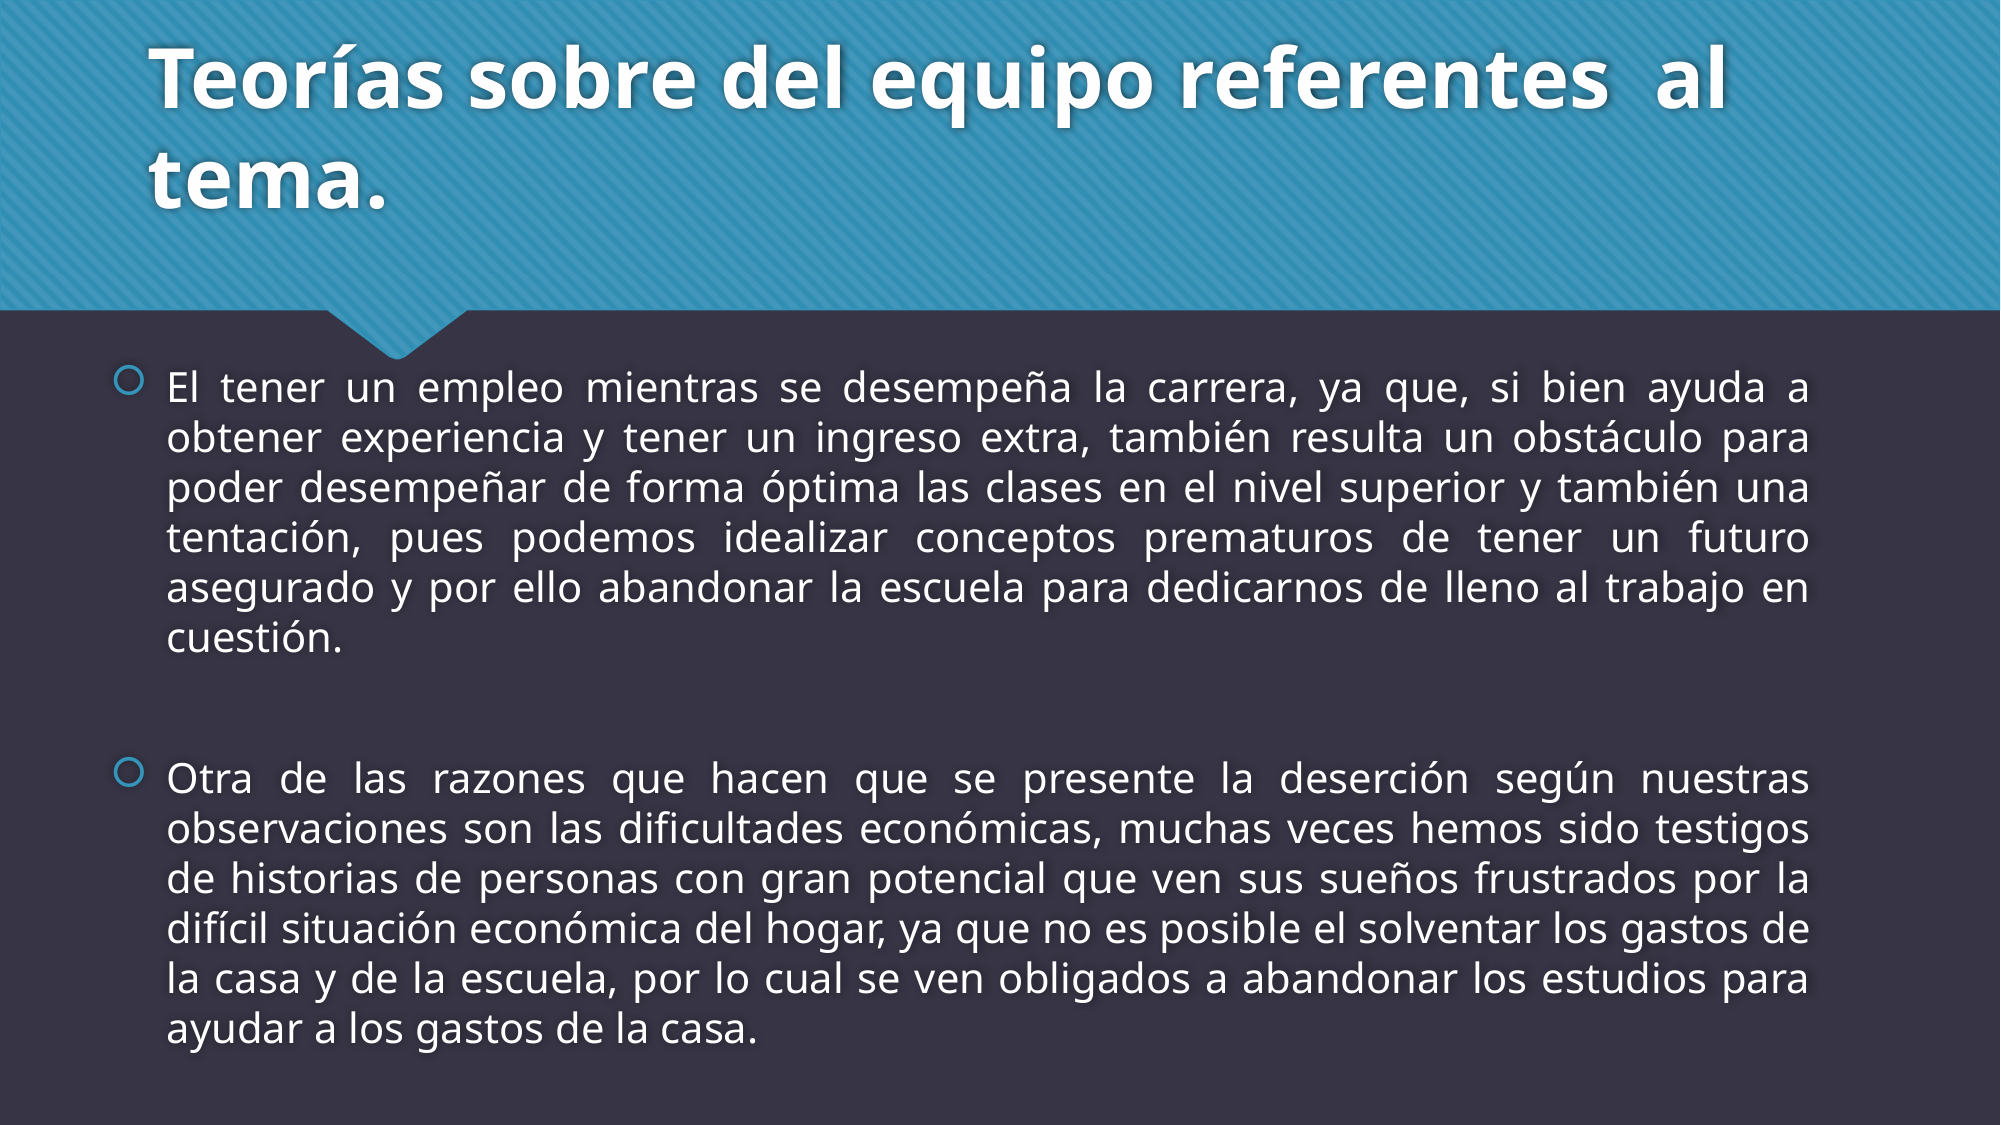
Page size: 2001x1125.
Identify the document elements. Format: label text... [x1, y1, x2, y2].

list El tener un empleo mientras se desempeña la carrera, ya que, si bien ayuda a obtener experiencia y tener un ingreso extra, también resulta un obstáculo para poder desempeñar de forma óptima las clases en el nivel superior y también una tentación, pues podemos idealizar conceptos prematuros de tener un futuro asegurado y por ello abandonar la escuela para dedicarnos de lleno al trabajo en cuestión. Otra de las razones que hacen que se presente la deserción según nuestras observaciones son las dificultades económicas, muchas veces hemos sido testigos de historias de personas con gran potencial que ven sus sueños frustrados por la difícil situación económica del hogar, ya que no es posible el solventar los gastos de la casa y de la escuela, por lo cual se ven obligados a abandonar los estudios para ayudar a los gastos de la casa. [95, 408, 1827, 1005]
title Teorías sobre del equipo referentes al tema. [132, 73, 1868, 233]
